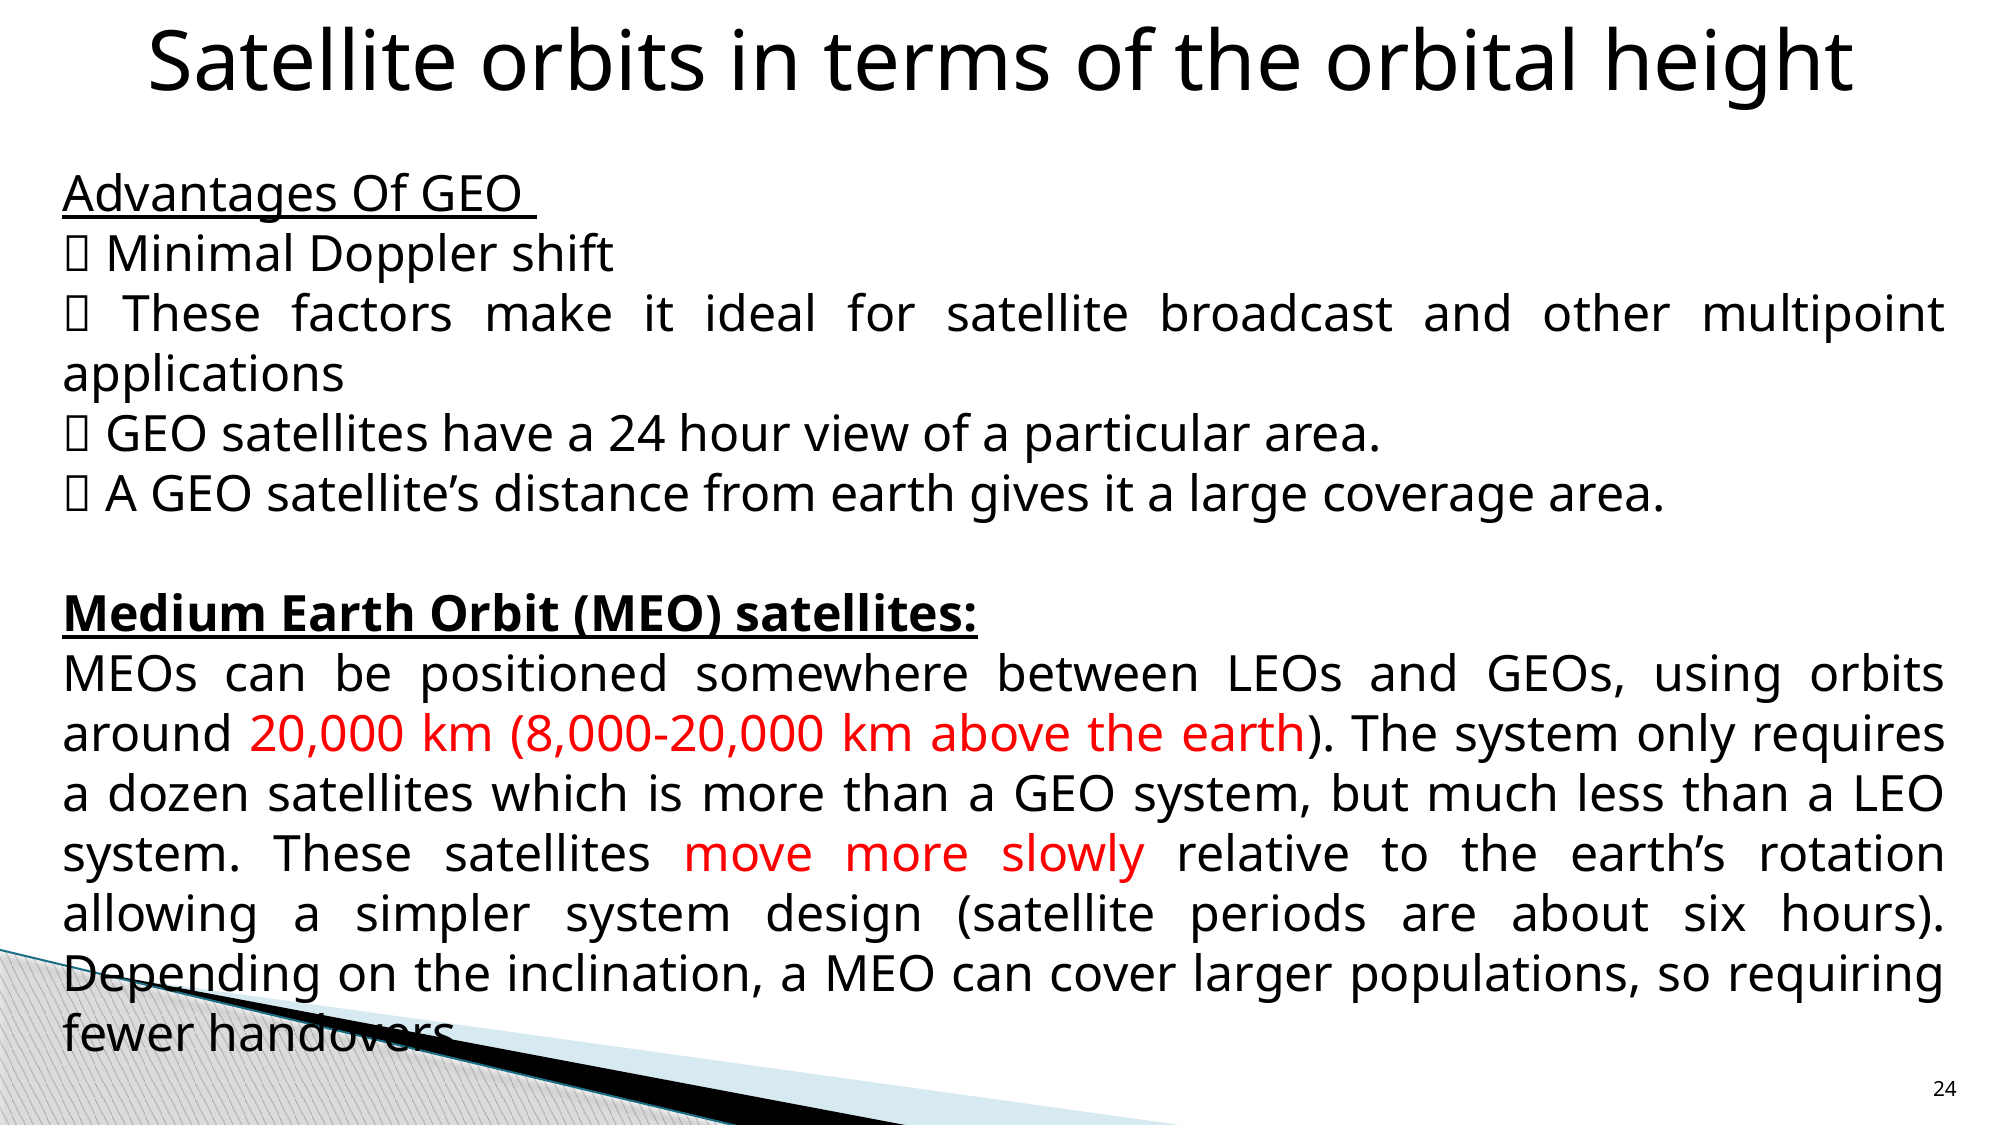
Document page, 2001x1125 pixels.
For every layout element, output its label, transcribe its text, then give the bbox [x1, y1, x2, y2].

slide_number 24 [1891, 1051, 1972, 1112]
text_box Satellite orbits in terms of the orbital height [132, 0, 1894, 115]
text_box Advantages Of GEO  Minimal Doppler shift  These factors make it ideal for satellite broadcast and other multipoint applications  GEO satellites have a 24 hour view of a particular area.  A GEO satellite’s distance from earth gives it a large coverage area. Medium Earth Orbit (MEO) satellites: MEOs can be positioned somewhere between LEOs and GEOs, using orbits around 20,000 km (8,000-20,000 km above the earth). The system only requires a dozen satellites which is more than a GEO system, but much less than a LEO system. These satellites move more slowly relative to the earth’s rotation allowing a simpler system design (satellite periods are about six hours). Depending on the inclination, a MEO can cover larger populations, so requiring fewer handovers. [47, 153, 1962, 1069]
